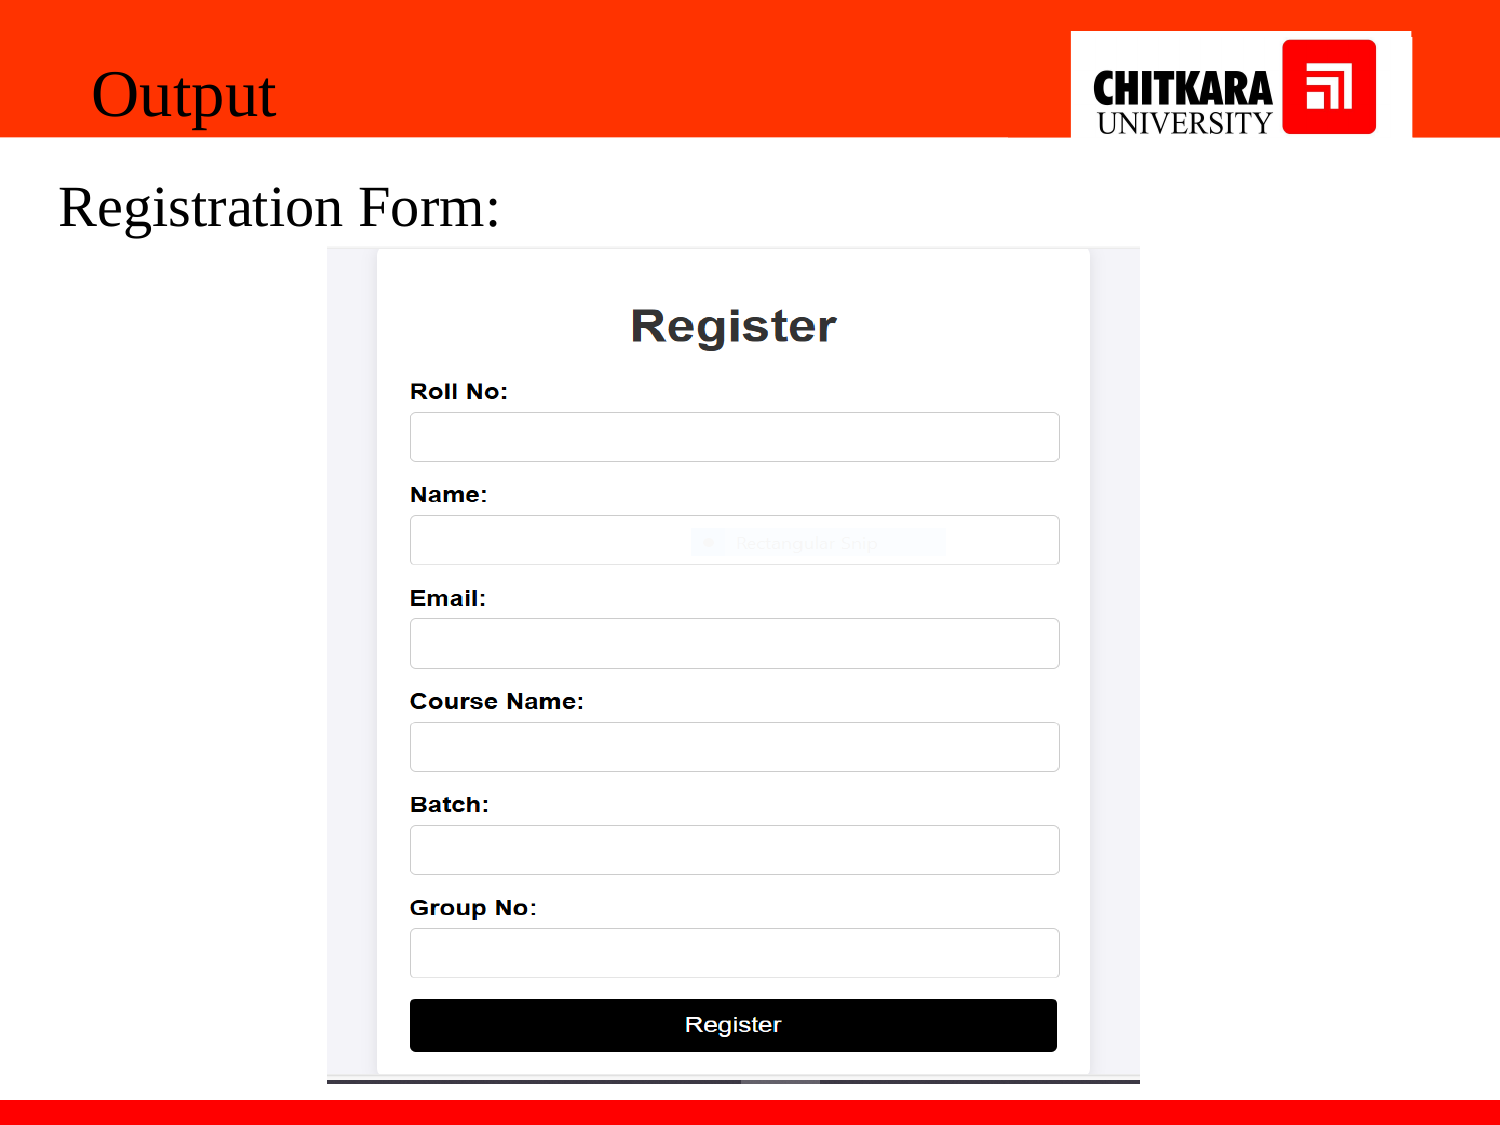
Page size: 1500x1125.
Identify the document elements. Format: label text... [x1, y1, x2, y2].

text_box Output [76, 42, 963, 138]
picture [326, 246, 1140, 1085]
text_box Registration Form: [44, 160, 758, 246]
picture [1074, 37, 1391, 138]
